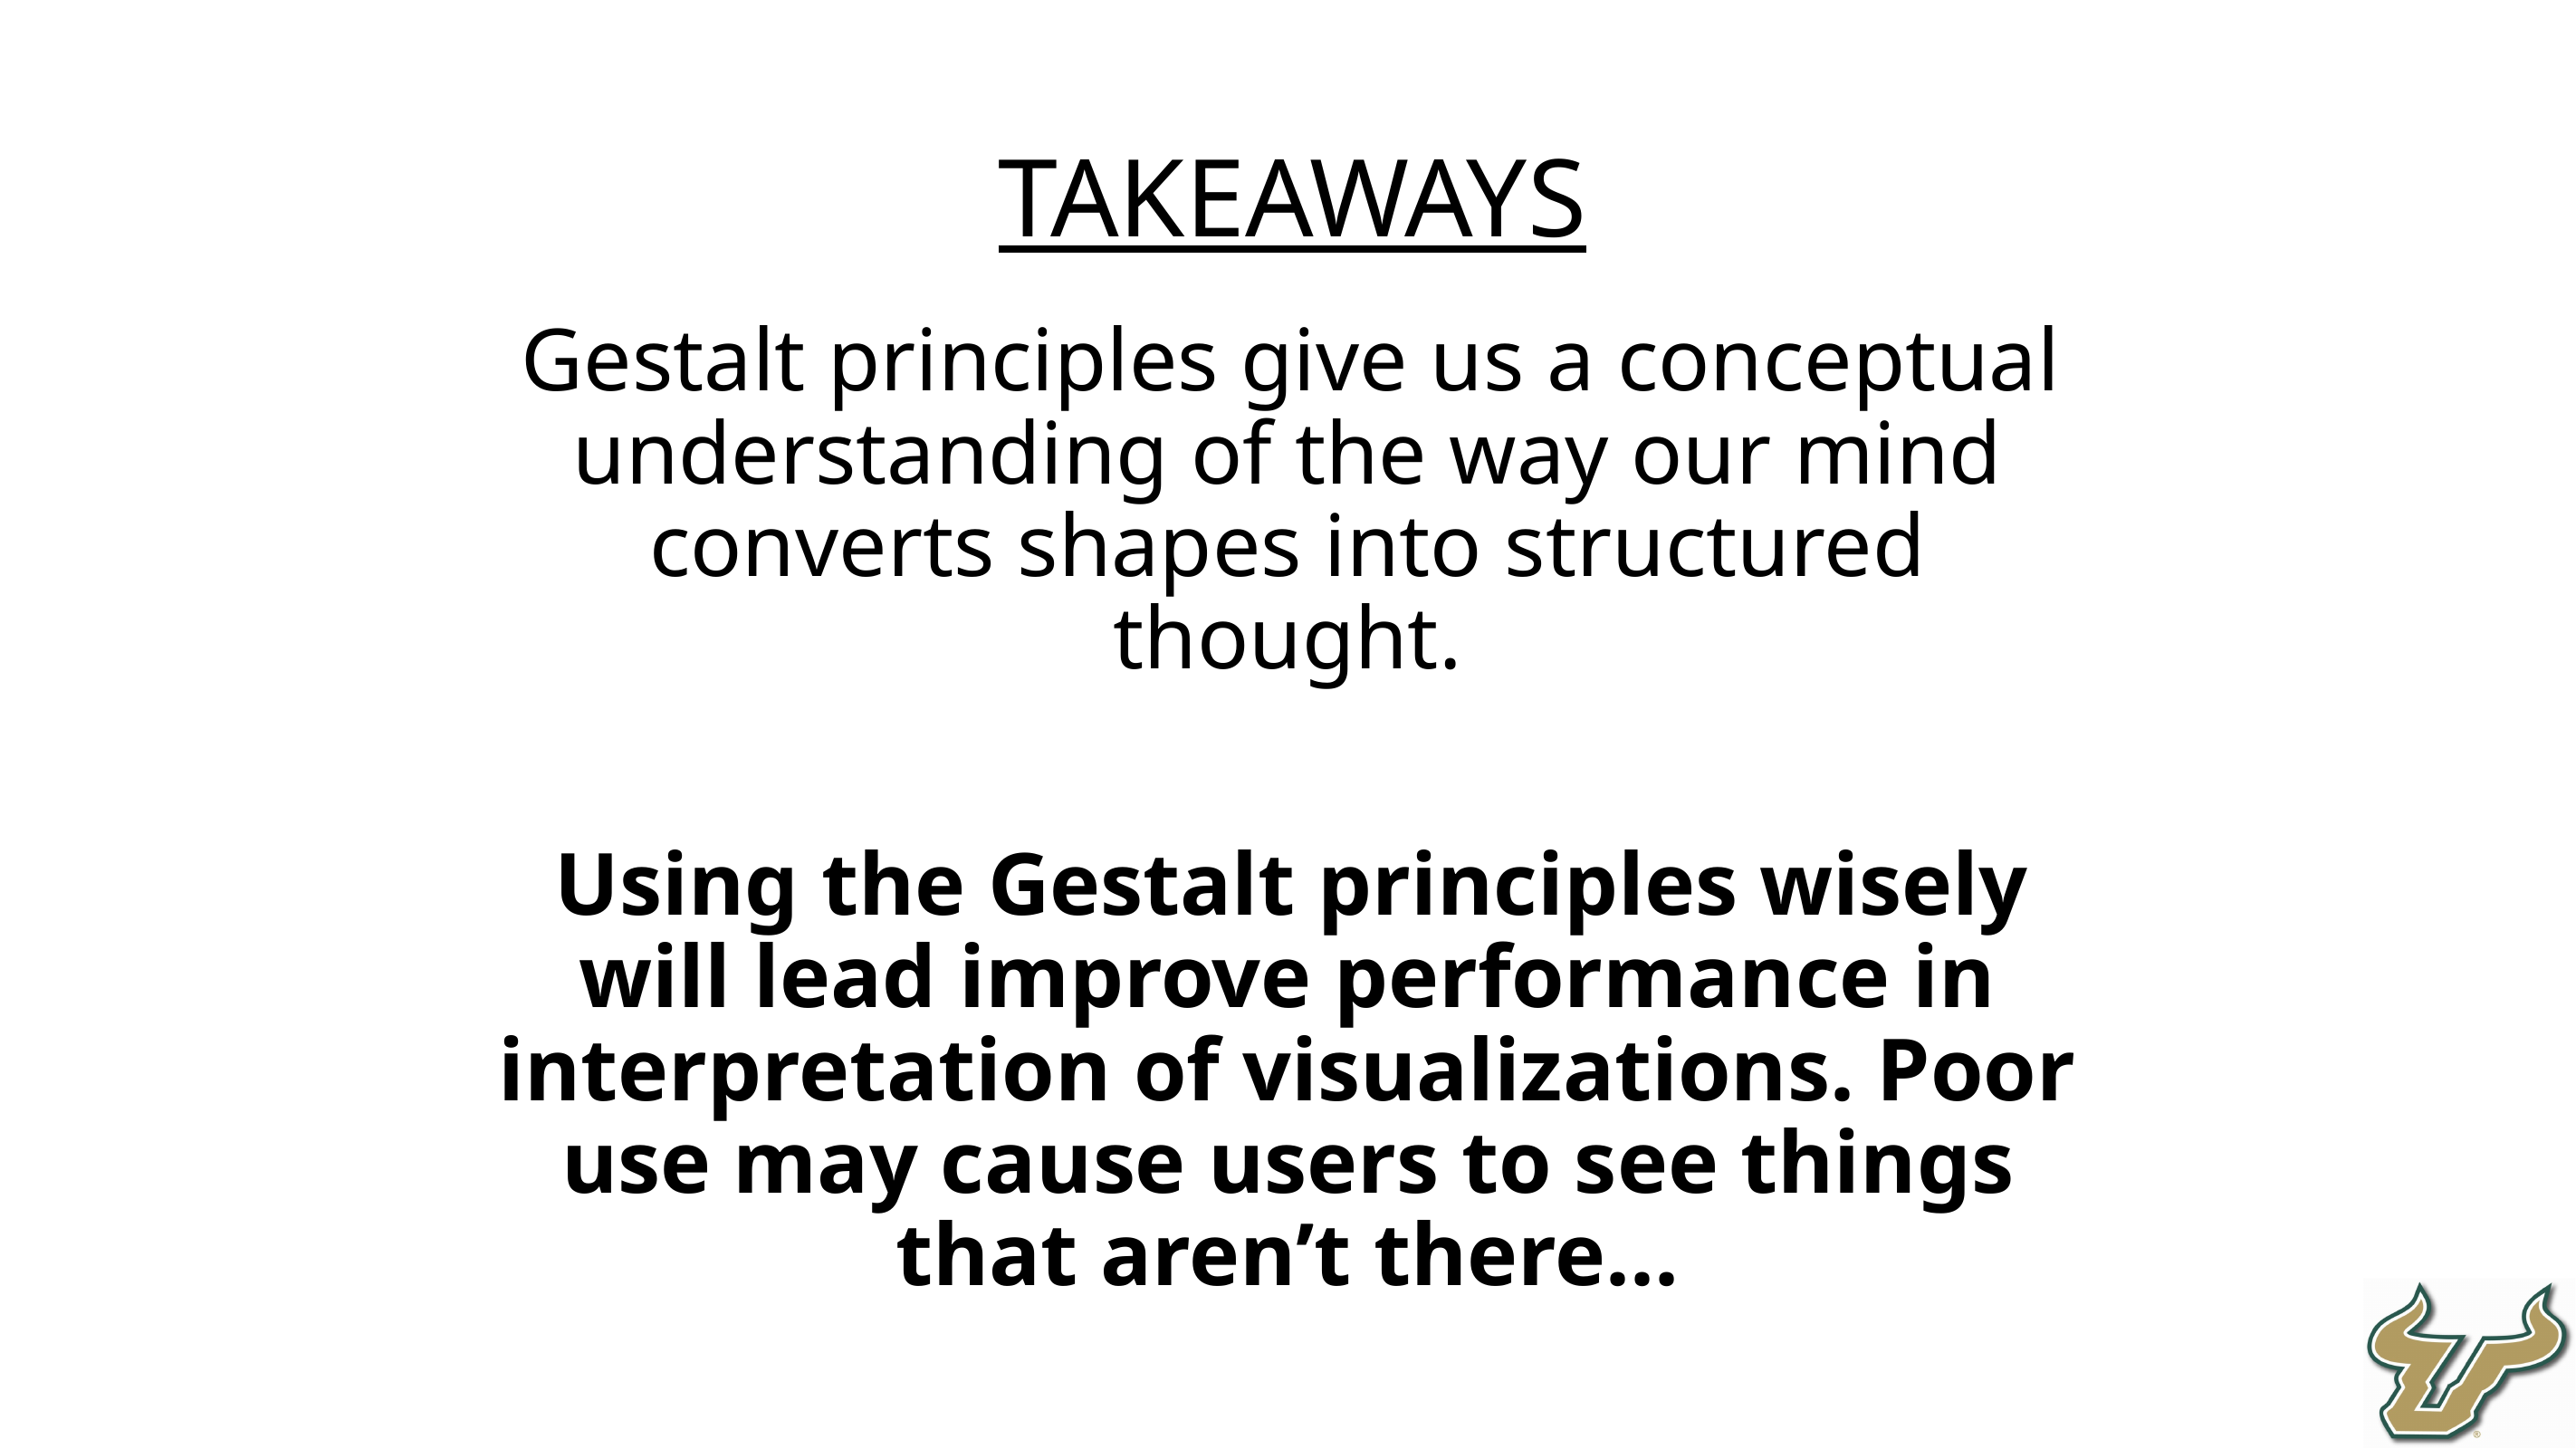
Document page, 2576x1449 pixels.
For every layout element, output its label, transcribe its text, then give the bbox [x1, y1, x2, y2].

list Takeaways Gestalt principles give us a conceptual understanding of the way our mind converts shapes into structured thought. Using the Gestalt principles wisely will lead improve performance in interpretation of visualizations. Poor use may cause users to see things that aren’t there… [473, 175, 2103, 1274]
picture [2363, 1278, 2576, 1448]
